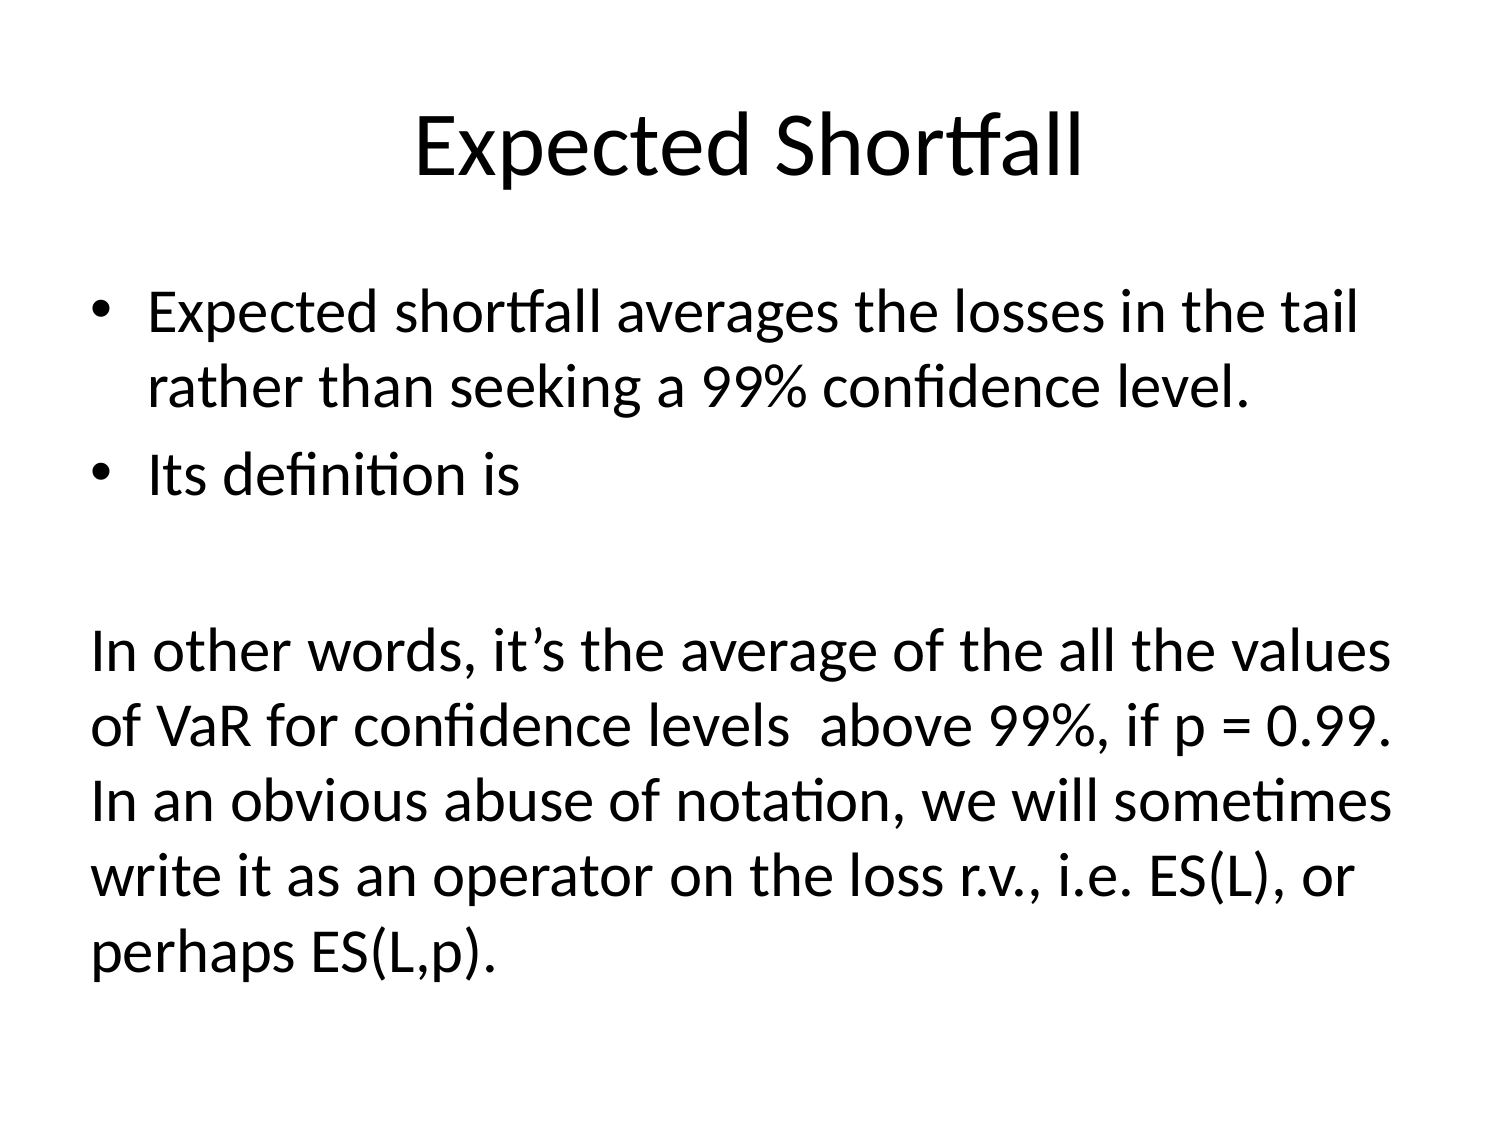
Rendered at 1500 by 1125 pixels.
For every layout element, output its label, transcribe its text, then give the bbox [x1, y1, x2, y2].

title Expected Shortfall [75, 45, 1425, 233]
